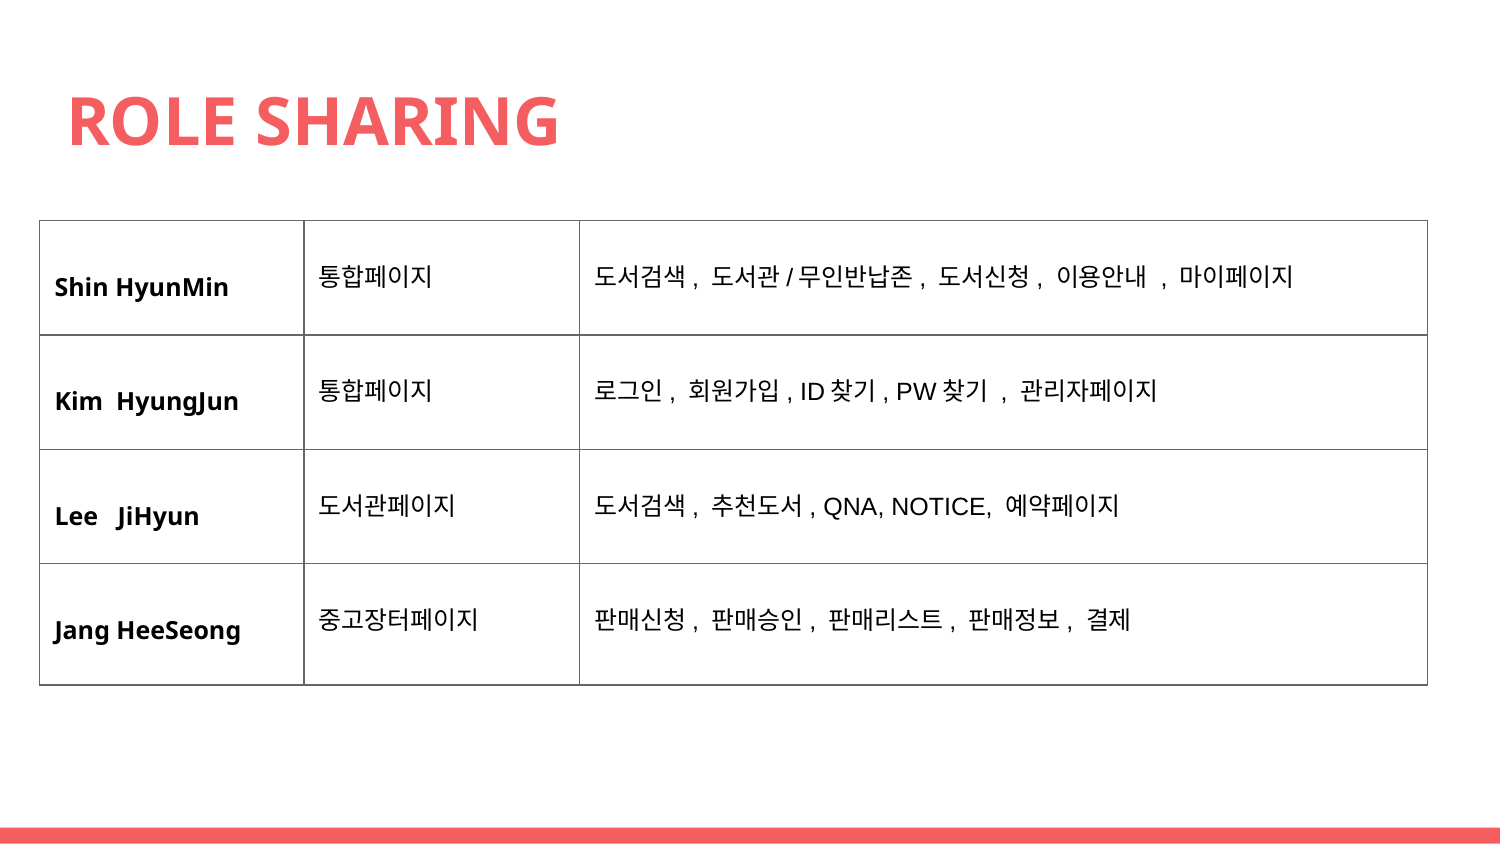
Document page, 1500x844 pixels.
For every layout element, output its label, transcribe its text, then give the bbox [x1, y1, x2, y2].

table_header Shin HyunMin [40, 221, 303, 334]
table_cell Kim HyungJun [40, 336, 303, 449]
table_header 도서검색, 도서관/무인반납존, 도서신청, 이용안내 , 마이페이지 [580, 221, 1427, 334]
table_cell 도서검색, 추천도서, QNA, NOTICE, 예약페이지 [580, 450, 1427, 563]
table_cell Jang HeeSeong [40, 564, 303, 684]
table_cell Lee JiHyun [40, 450, 303, 563]
table_cell 로그인, 회원가입, ID찾기, PW찾기 , 관리자페이지 [580, 336, 1427, 449]
table_cell 도서관페이지 [305, 450, 579, 563]
table_cell 중고장터페이지 [305, 564, 579, 684]
table_header 통합페이지 [305, 221, 579, 334]
title ROLE SHARING [51, 64, 1449, 167]
table_cell 통합페이지 [305, 336, 579, 449]
table_cell 판매신청, 판매승인, 판매리스트, 판매정보, 결제 [580, 564, 1427, 684]
